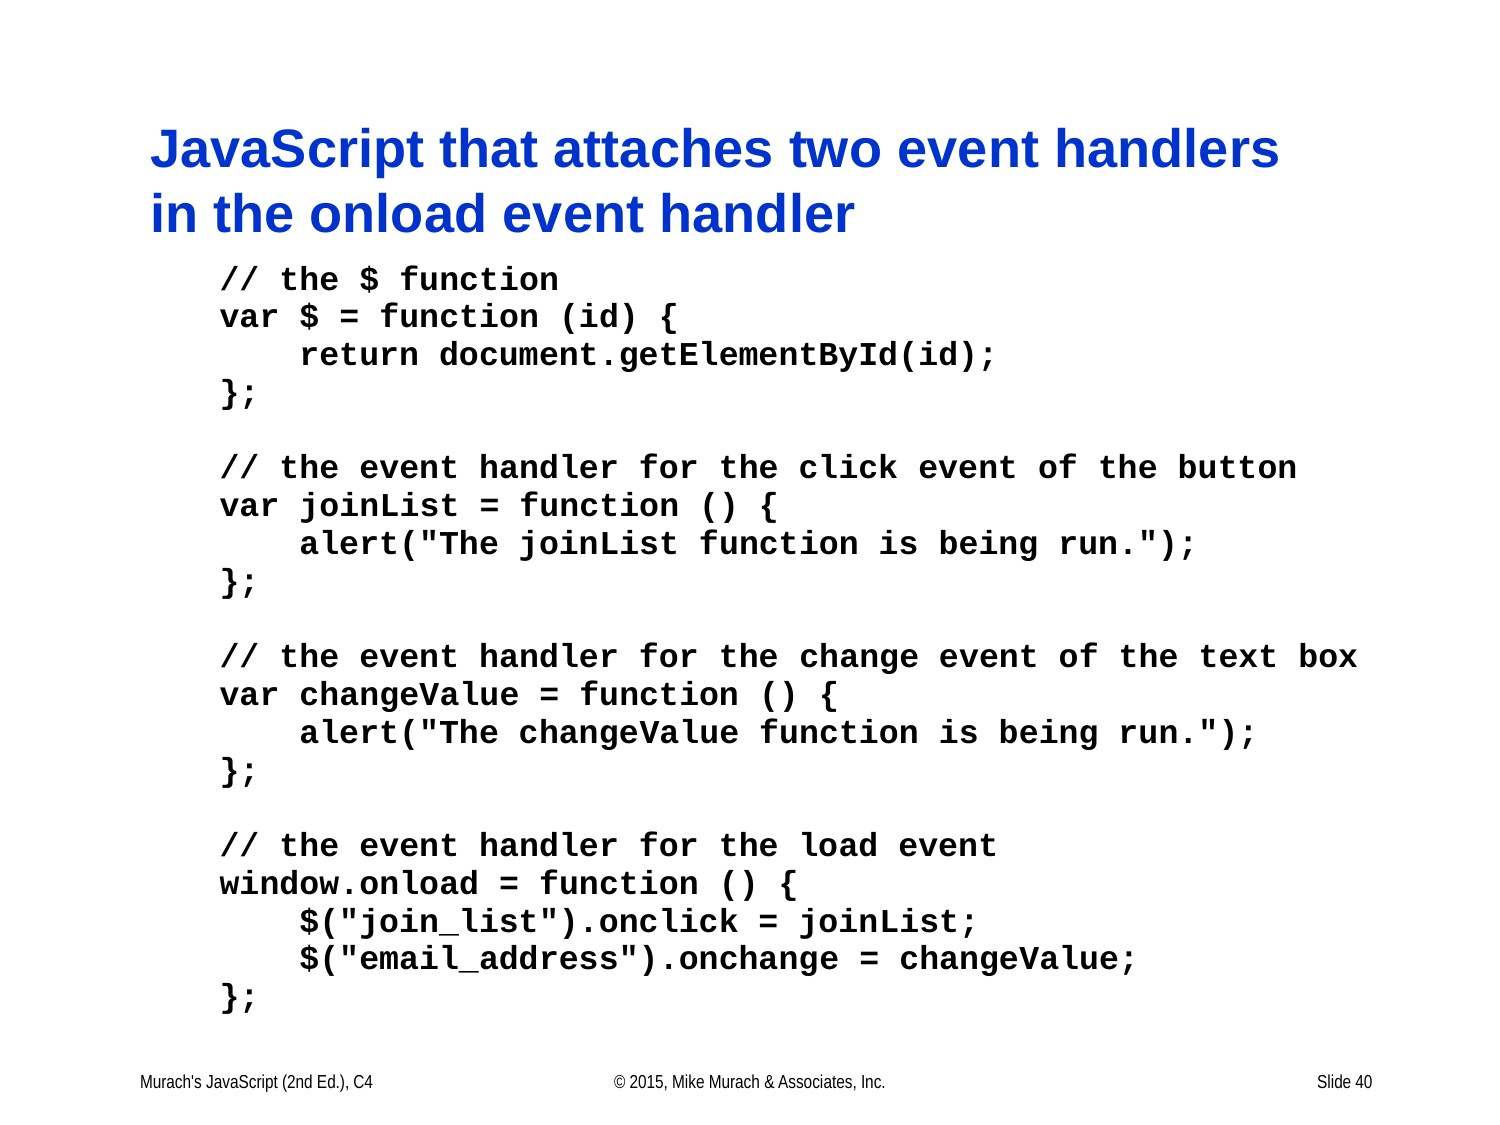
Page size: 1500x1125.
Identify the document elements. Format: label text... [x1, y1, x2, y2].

footer © 2015, Mike Murach & Associates, Inc. [474, 1028, 1025, 1100]
slide_number Murach's JavaScript (2nd Ed.), C4 [125, 1025, 450, 1100]
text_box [162, 262, 1361, 1020]
title JavaScript that attaches two event handlers in the onload event handler [150, 112, 1350, 244]
slide_number Slide 40 [1074, 1025, 1388, 1100]
